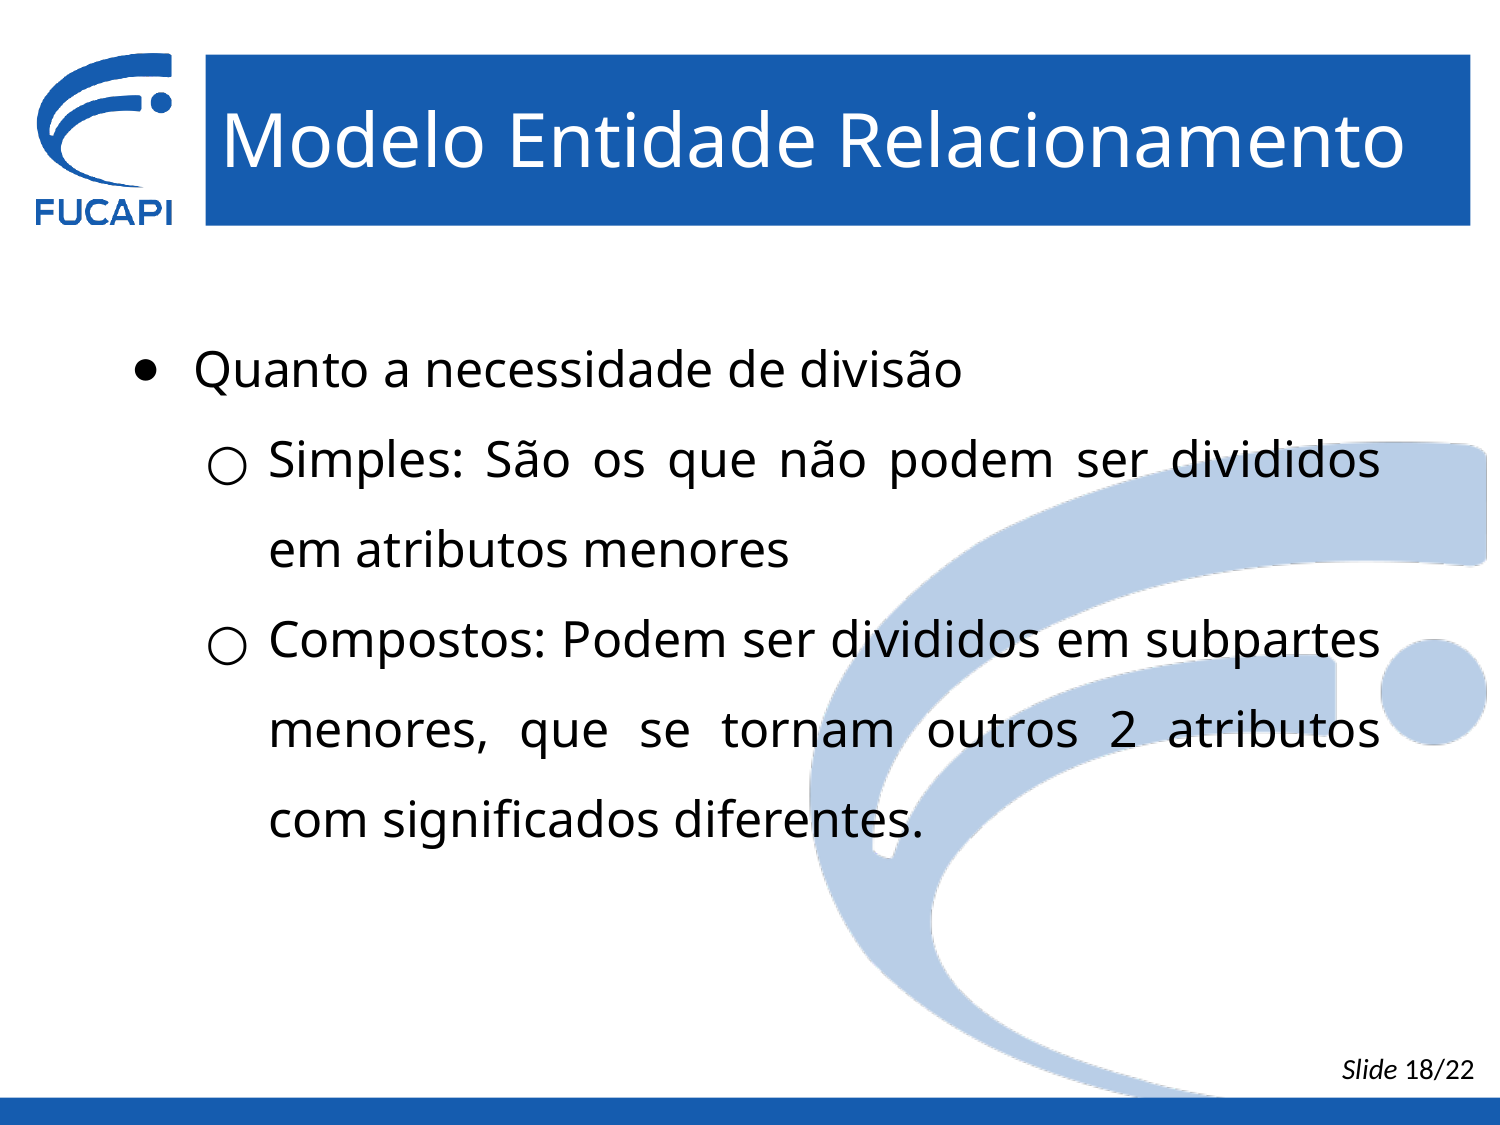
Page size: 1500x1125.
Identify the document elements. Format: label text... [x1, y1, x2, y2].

title Modelo Entidade Relacionamento [205, 54, 1468, 232]
list Quanto a necessidade de divisão Simples: São os que não podem ser divididos em atributos menores Compostos: Podem ser divididos em subpartes menores, que se tornam outros 2 atributos com significados diferentes. [103, 299, 1397, 1014]
picture [797, 411, 1500, 1097]
picture [8, 27, 206, 257]
